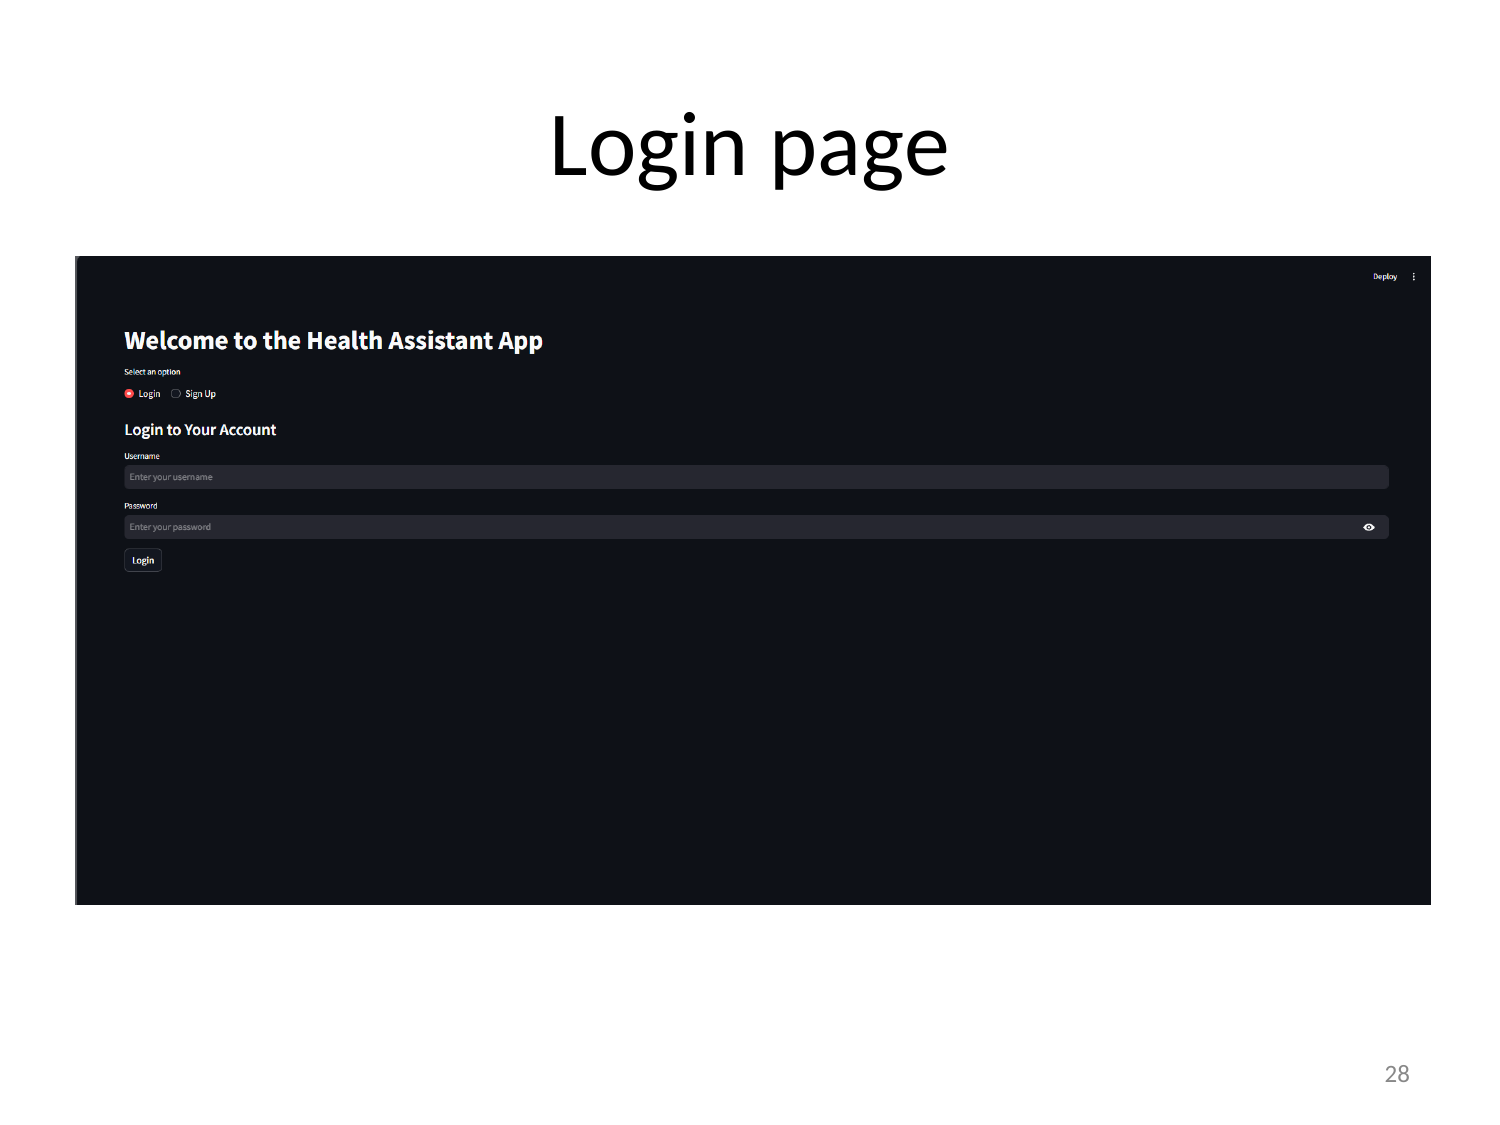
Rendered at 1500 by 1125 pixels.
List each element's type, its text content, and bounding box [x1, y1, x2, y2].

picture [74, 256, 1431, 906]
title Login page [75, 45, 1425, 233]
slide_number 28 [1074, 1042, 1425, 1103]
